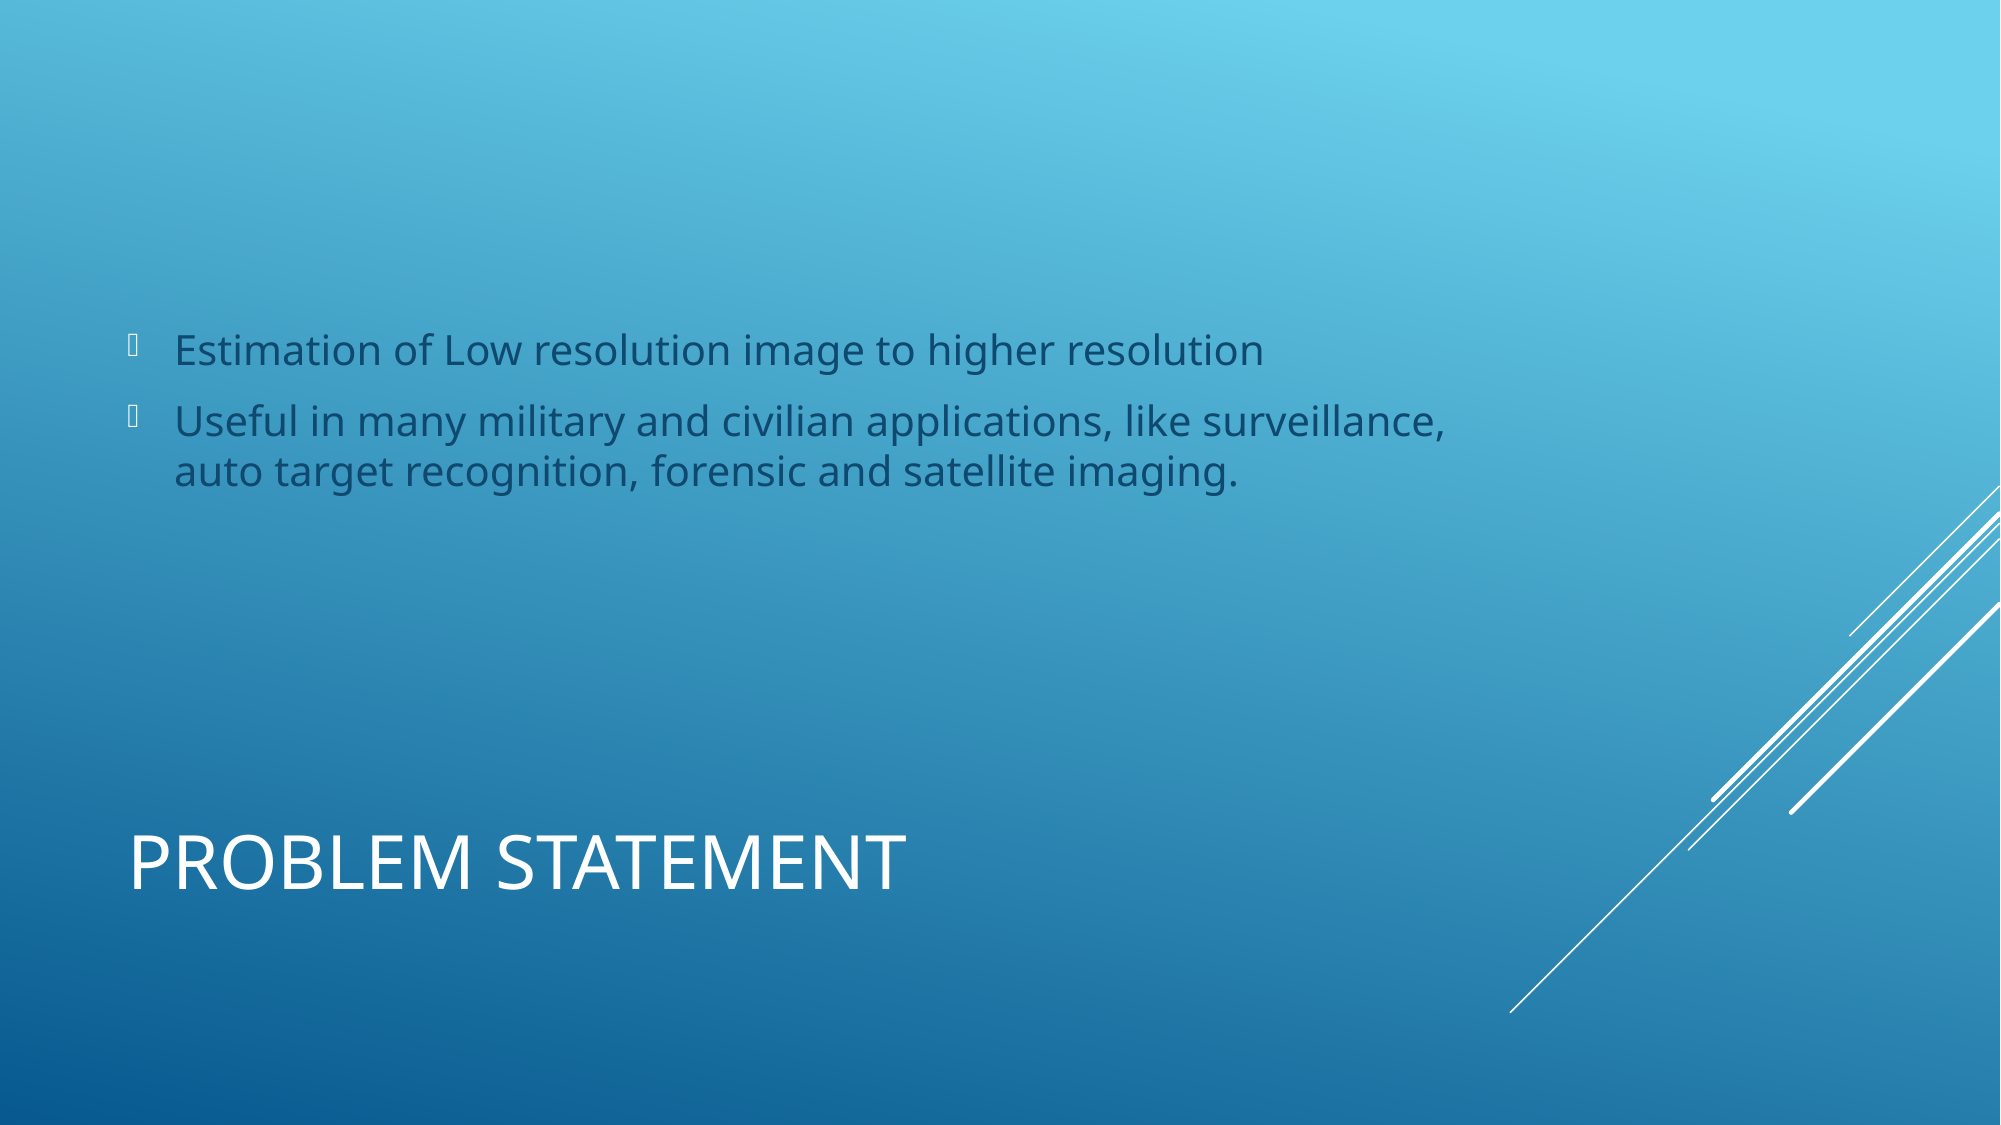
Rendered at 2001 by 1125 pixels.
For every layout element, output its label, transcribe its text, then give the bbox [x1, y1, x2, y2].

list Estimation of Low resolution image to higher resolution Useful in many military and civilian applications, like surveillance, auto target recognition, forensic and satellite imaging. [112, 112, 1513, 706]
title Problem statement [112, 736, 1513, 984]
